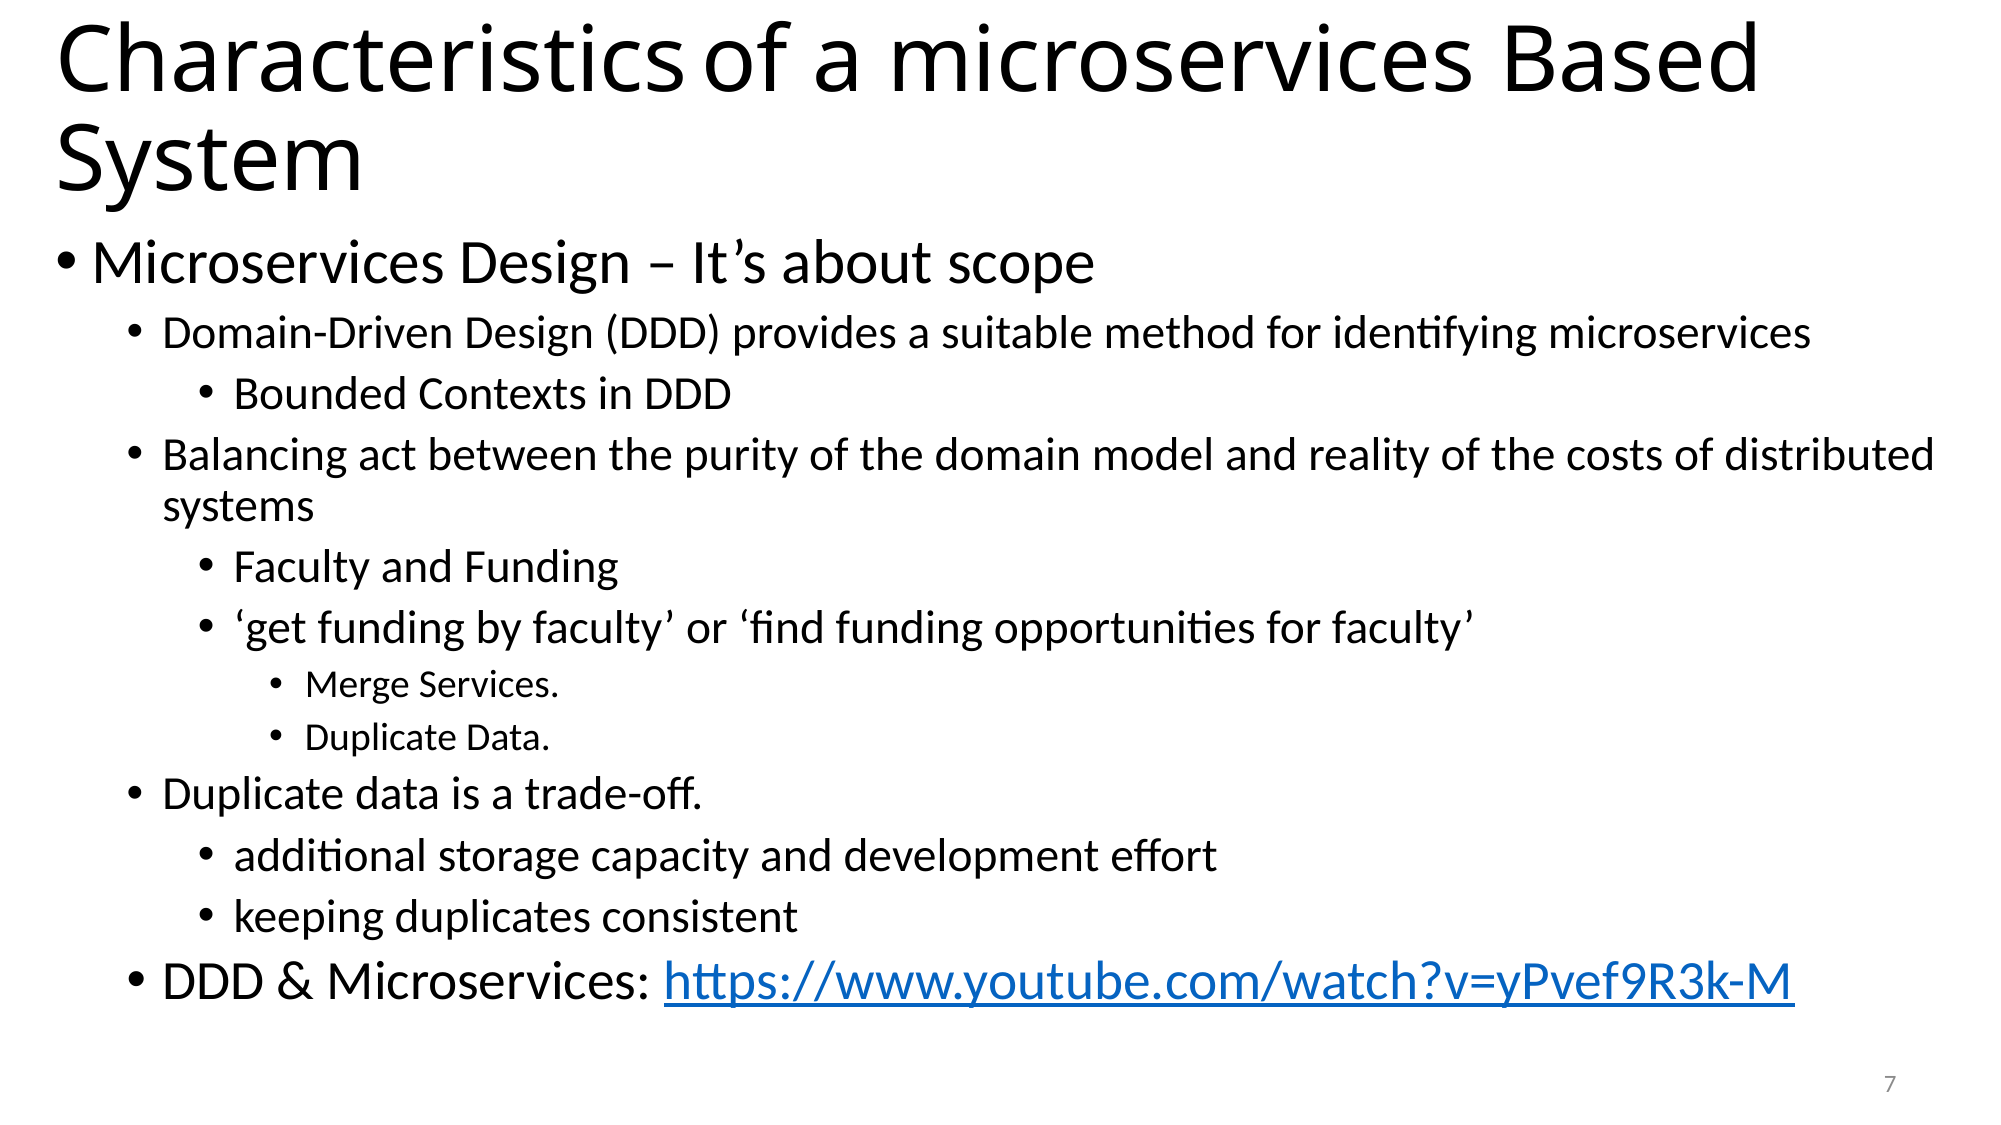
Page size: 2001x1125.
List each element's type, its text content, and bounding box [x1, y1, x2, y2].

title Characteristics of a microservices Based System [40, 35, 1955, 187]
list Microservices Design – It’s about scope Domain-Driven Design (DDD) provides a suitable method for identifying microservices Bounded Contexts in DDD Balancing act between the purity of the domain model and reality of the costs of distributed systems Faculty and Funding ‘get funding by faculty’ or ‘find funding opportunities for faculty’ Merge Services. Duplicate Data. Duplicate data is a trade-off. additional storage capacity and development effort keeping duplicates consistent DDD & Microservices: https://www.youtube.com/watch?v=yPvef9R3k-M [40, 221, 1955, 1021]
